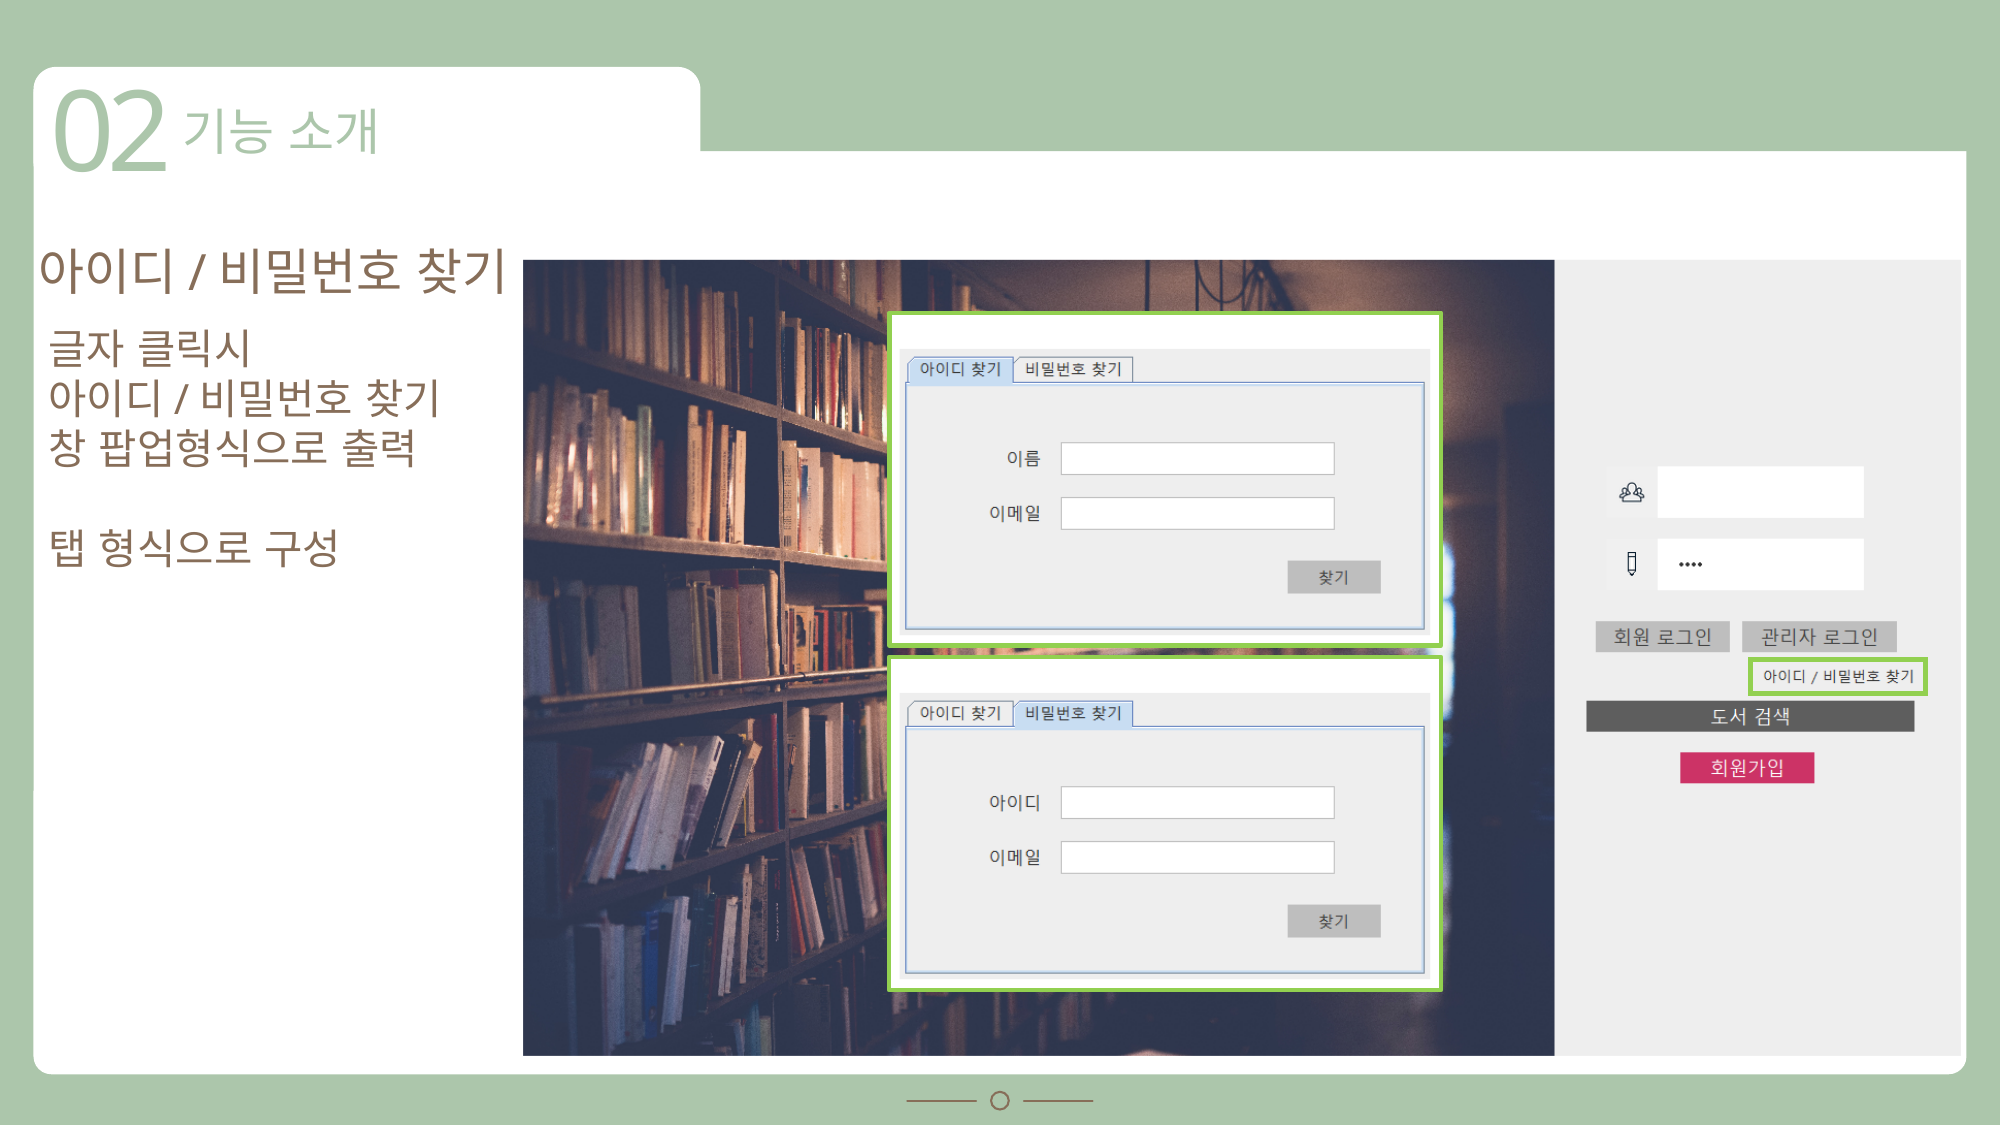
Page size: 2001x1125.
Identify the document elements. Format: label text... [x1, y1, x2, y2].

text_box 글자 클릭시 아이디/비밀번호 찾기 창 팝업형식으로 출력 탭 형식으로 구성 [33, 315, 469, 580]
text_box 02 [35, 51, 188, 201]
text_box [907, 1091, 1093, 1110]
text_box 기능 소개 [188, 93, 396, 169]
text_box 아이디/비밀번호 찾기 [23, 233, 520, 308]
picture [520, 233, 1964, 1059]
